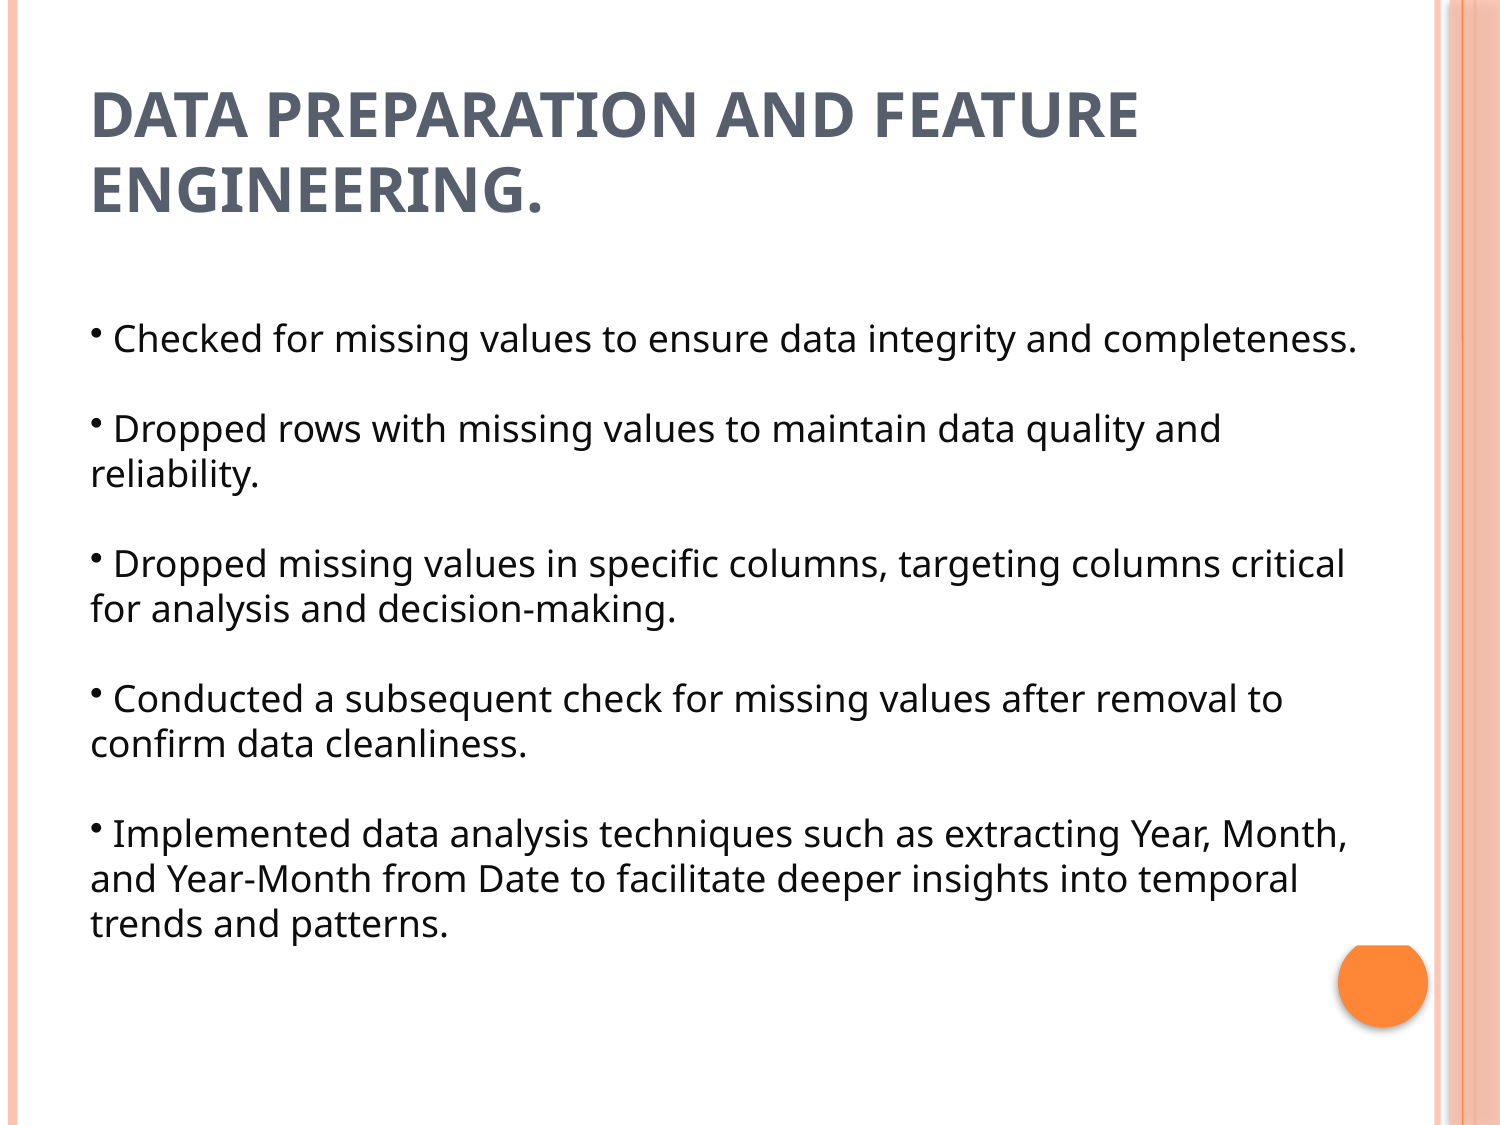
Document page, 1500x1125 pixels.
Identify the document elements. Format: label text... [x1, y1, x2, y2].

list Checked for missing values to ensure data integrity and completeness. Dropped rows with missing values to maintain data quality and reliability. Dropped missing values in specific columns, targeting columns critical for analysis and decision-making. Conducted a subsequent check for missing values after removal to confirm data cleanliness. Implemented data analysis techniques such as extracting Year, Month, and Year-Month from Date to facilitate deeper insights into temporal trends and patterns. [75, 270, 1413, 946]
title Data Preparation and Feature Engineering. [75, 45, 1300, 233]
